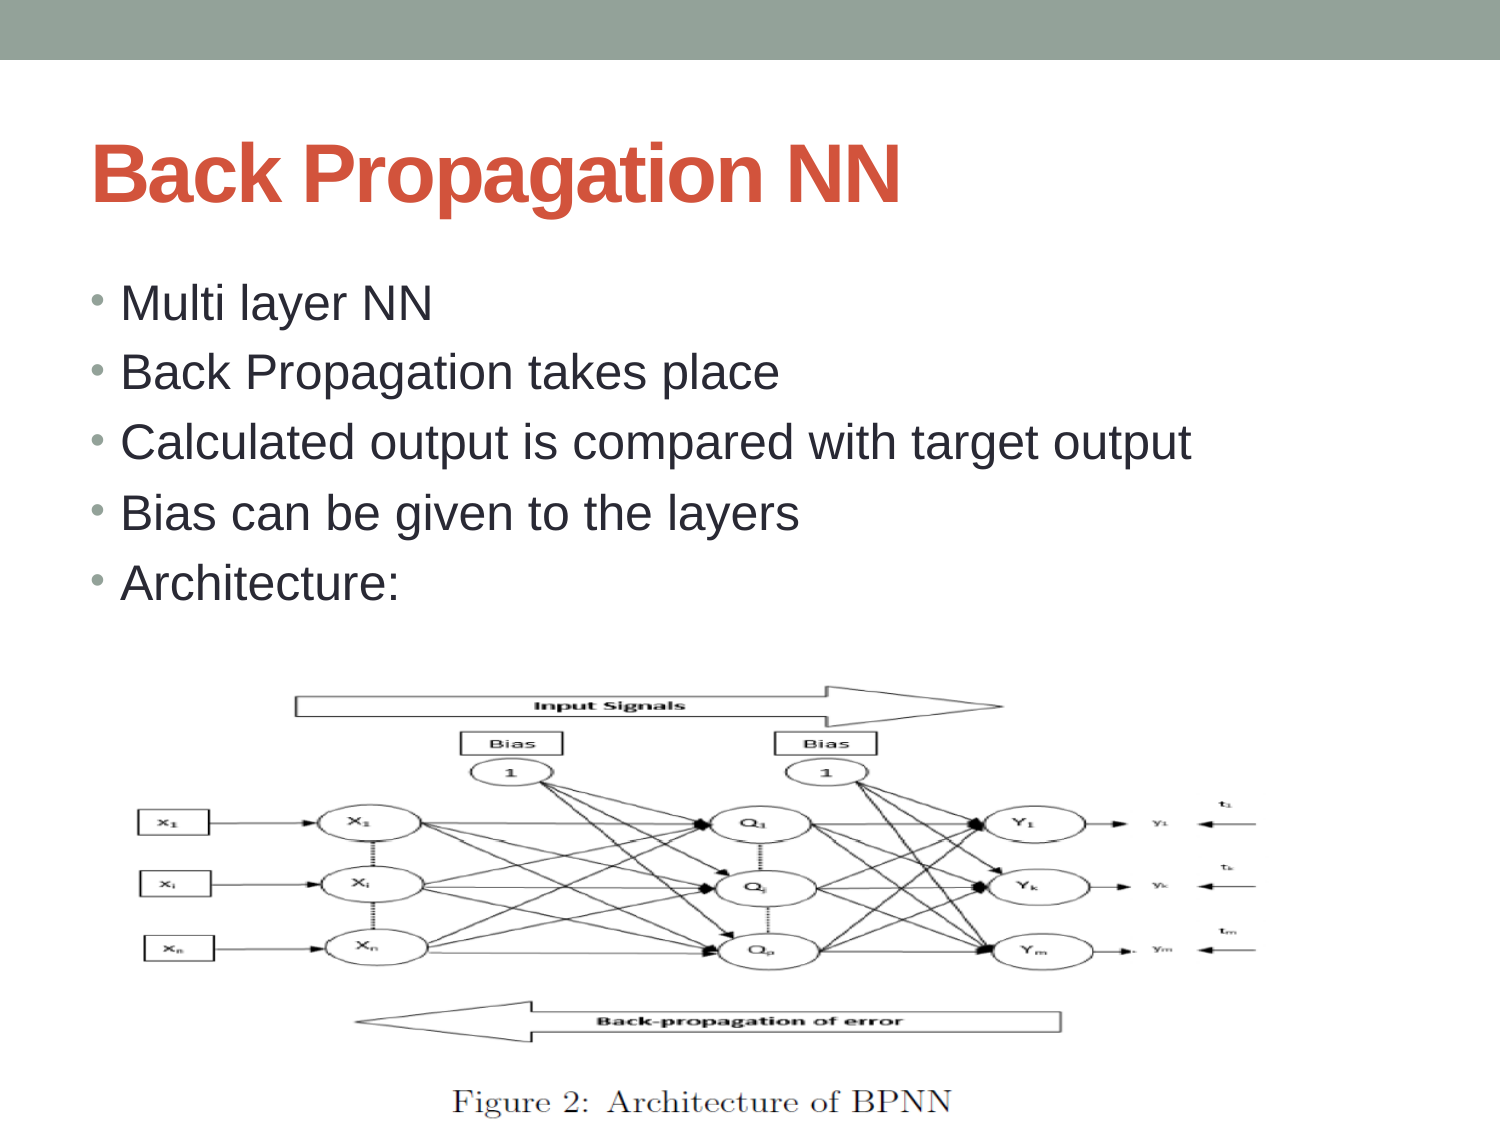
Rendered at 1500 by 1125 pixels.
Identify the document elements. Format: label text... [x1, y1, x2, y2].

title Back Propagation NN [75, 87, 1425, 250]
list Multi layer NN Back Propagation takes place Calculated output is compared with target output Bias can be given to the layers Architecture: [75, 262, 1425, 1063]
picture [100, 662, 1306, 1125]
